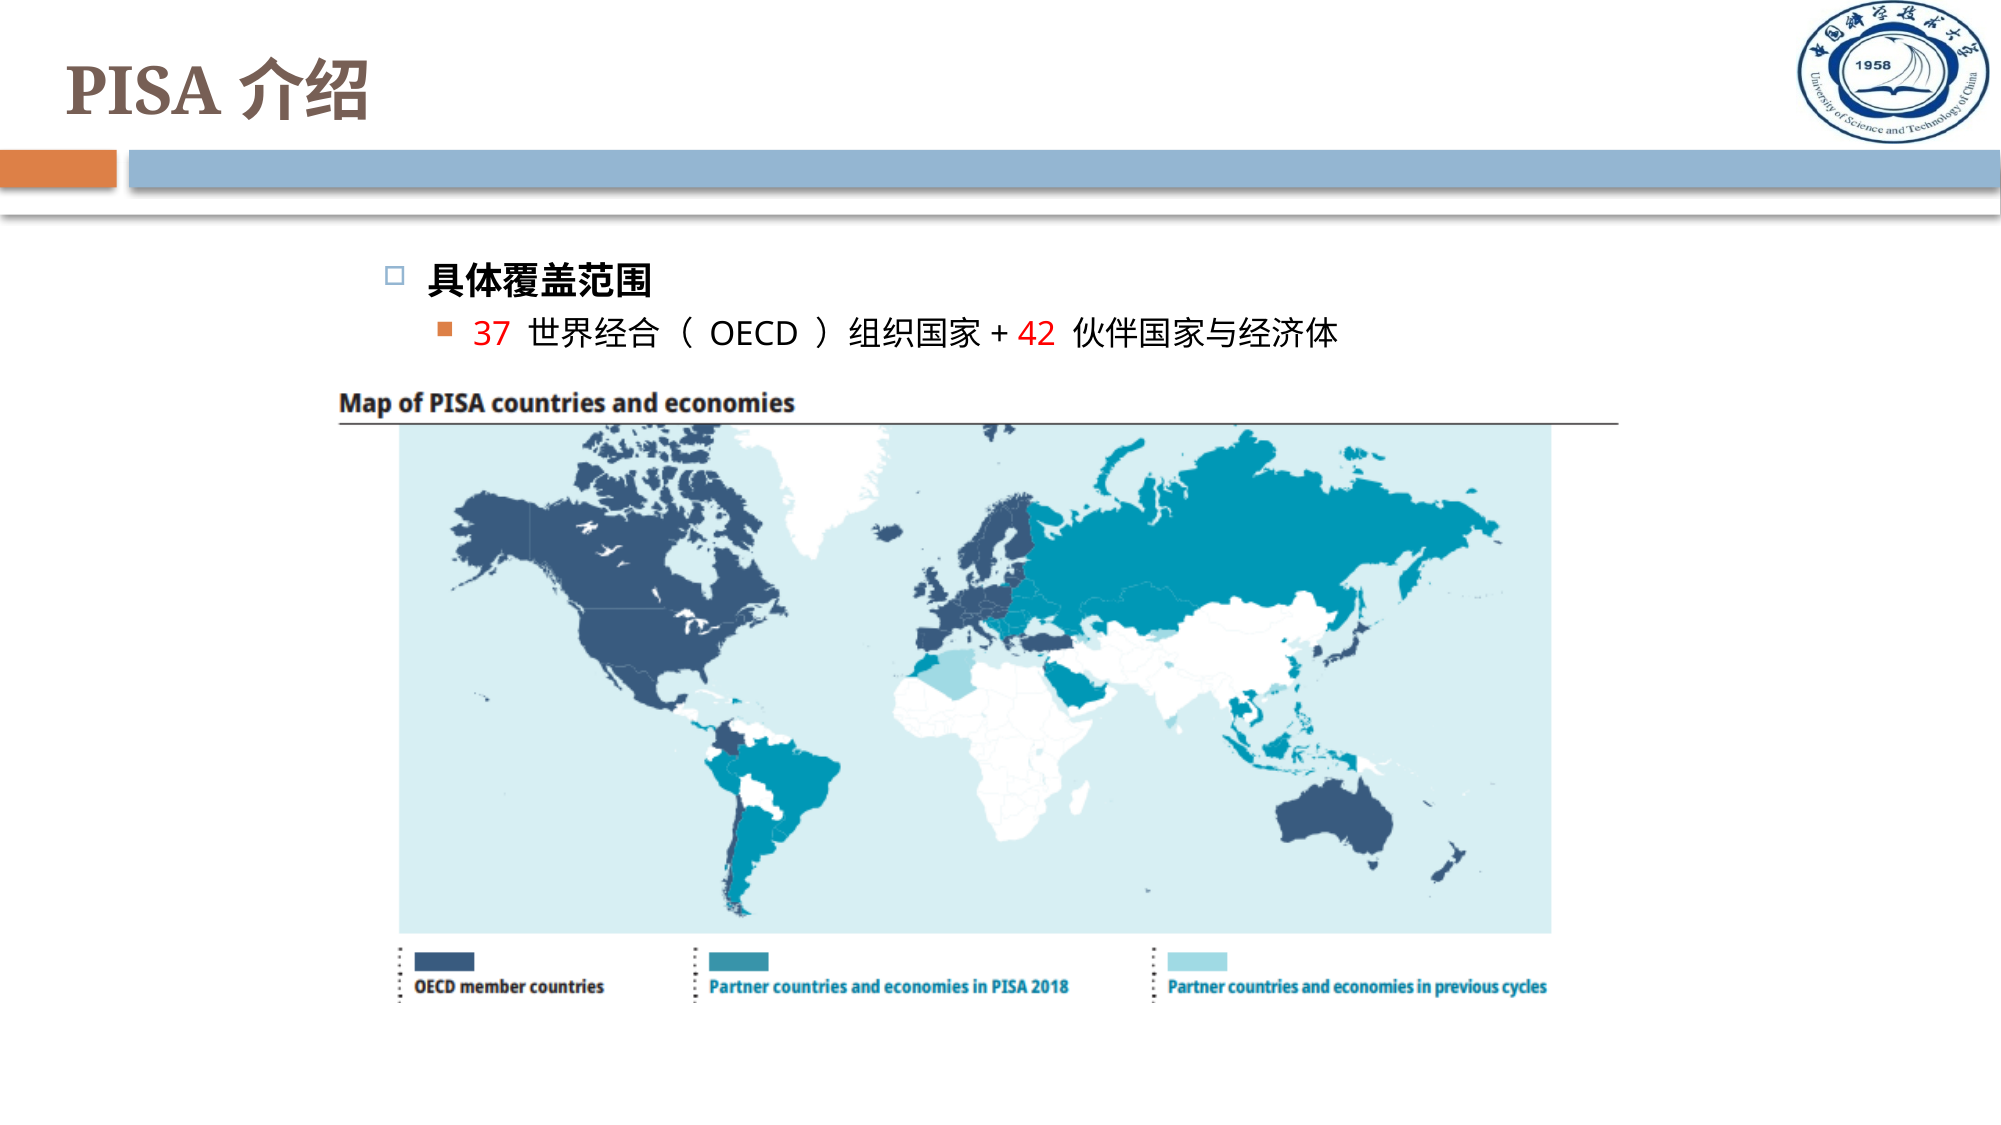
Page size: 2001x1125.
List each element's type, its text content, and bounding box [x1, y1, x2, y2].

picture [317, 378, 1670, 1003]
text_box 具体覆盖范围 37 世界经合（ OECD ）组织国家+ 42 伙伴国家与经济体 [308, 249, 1548, 852]
picture [1796, 0, 1990, 144]
title PISA介绍 [50, 37, 1434, 138]
slide_number [0, 149, 117, 191]
